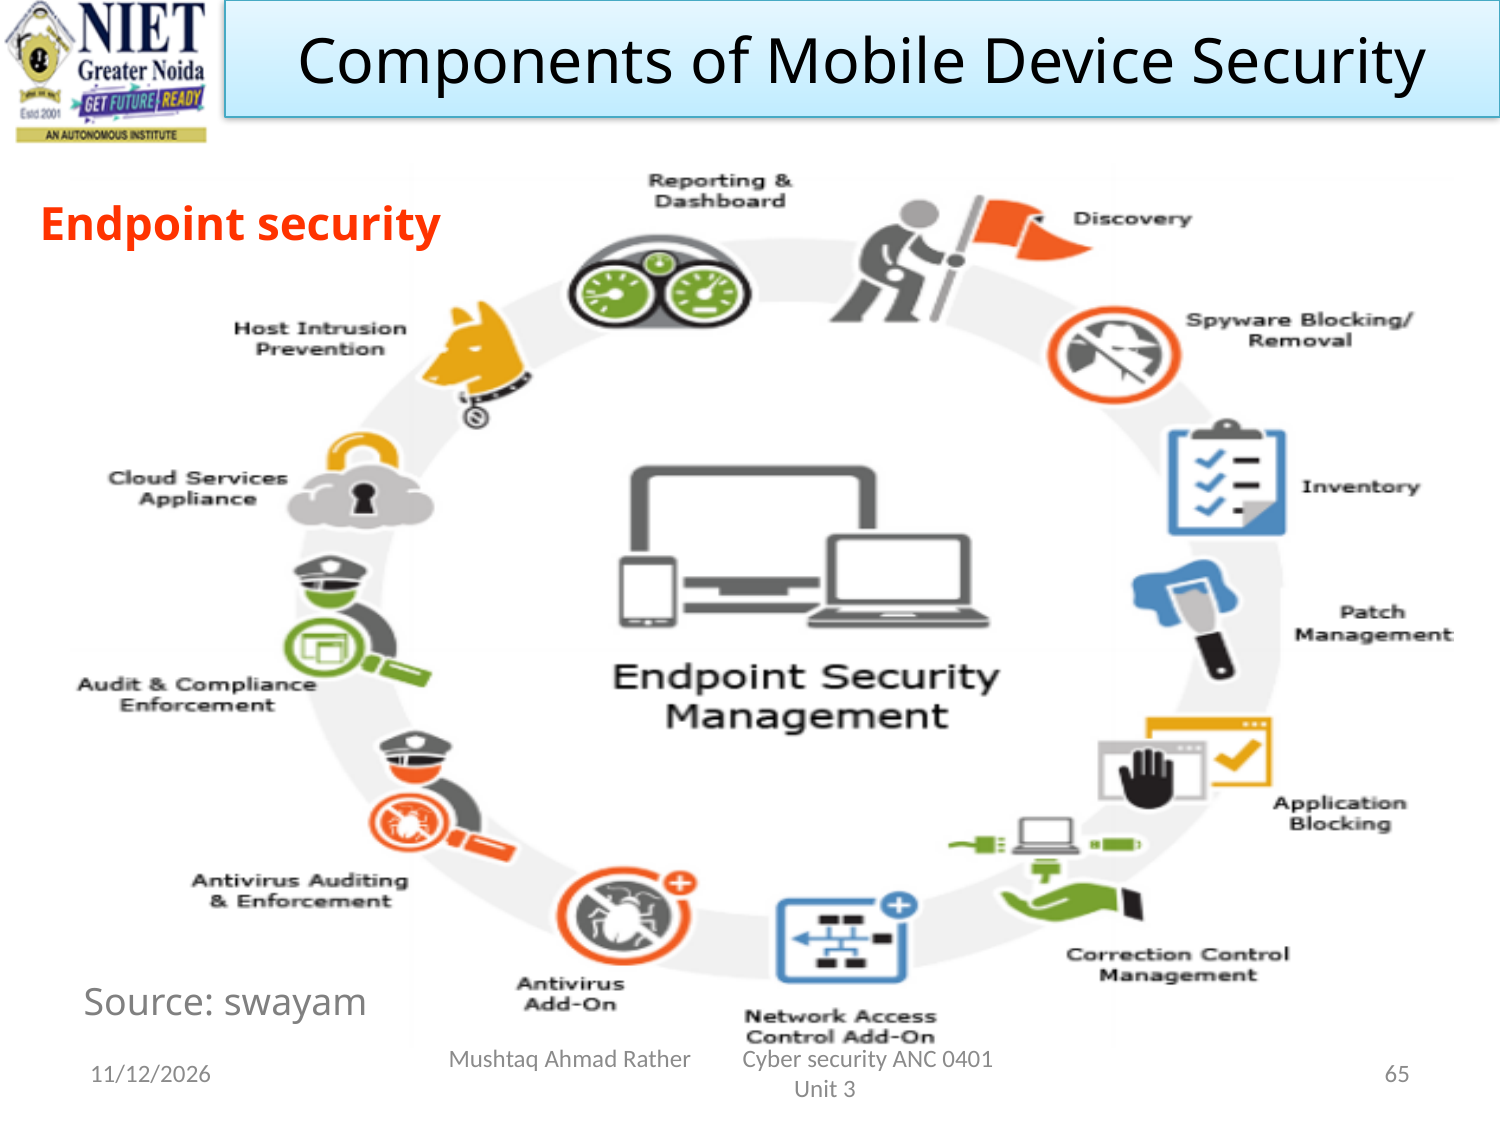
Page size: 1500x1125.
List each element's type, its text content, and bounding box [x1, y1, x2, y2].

footer Mushtaq Ahmad Rather Cyber security ANC 0401 Unit 3 [412, 1056, 1074, 1103]
picture [70, 163, 1454, 1049]
picture [0, 0, 213, 148]
slide_number 65 [1074, 1056, 1425, 1103]
text_box Endpoint security [23, 187, 64, 258]
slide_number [75, 1056, 412, 1103]
text_box Components of Mobile Device Security [224, 0, 1500, 118]
